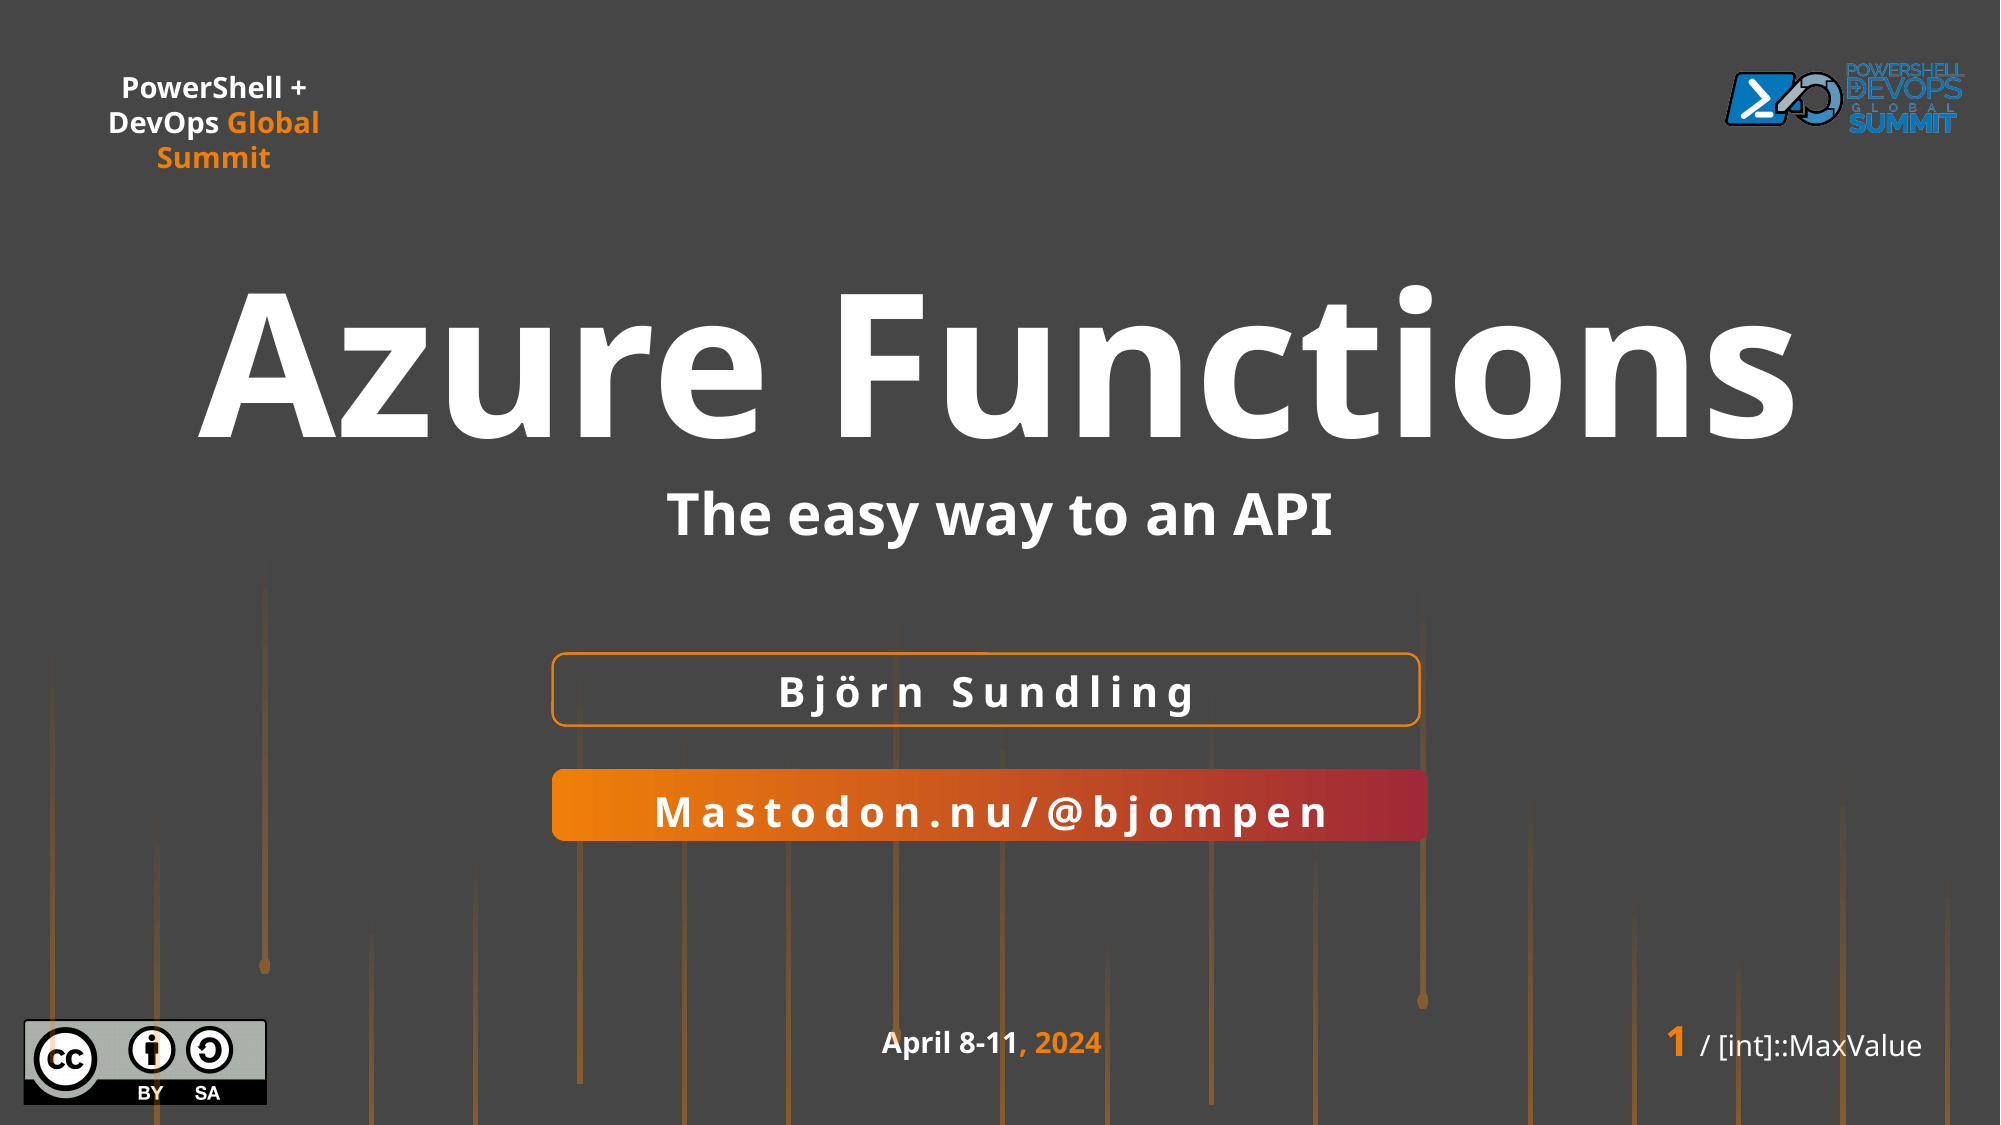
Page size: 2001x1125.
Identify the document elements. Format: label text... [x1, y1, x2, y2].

picture [1725, 61, 1965, 139]
text_box Azure Functions The easy way to an API [32, 230, 1968, 555]
picture [23, 1019, 50, 1105]
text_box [50, 536, 1950, 1125]
